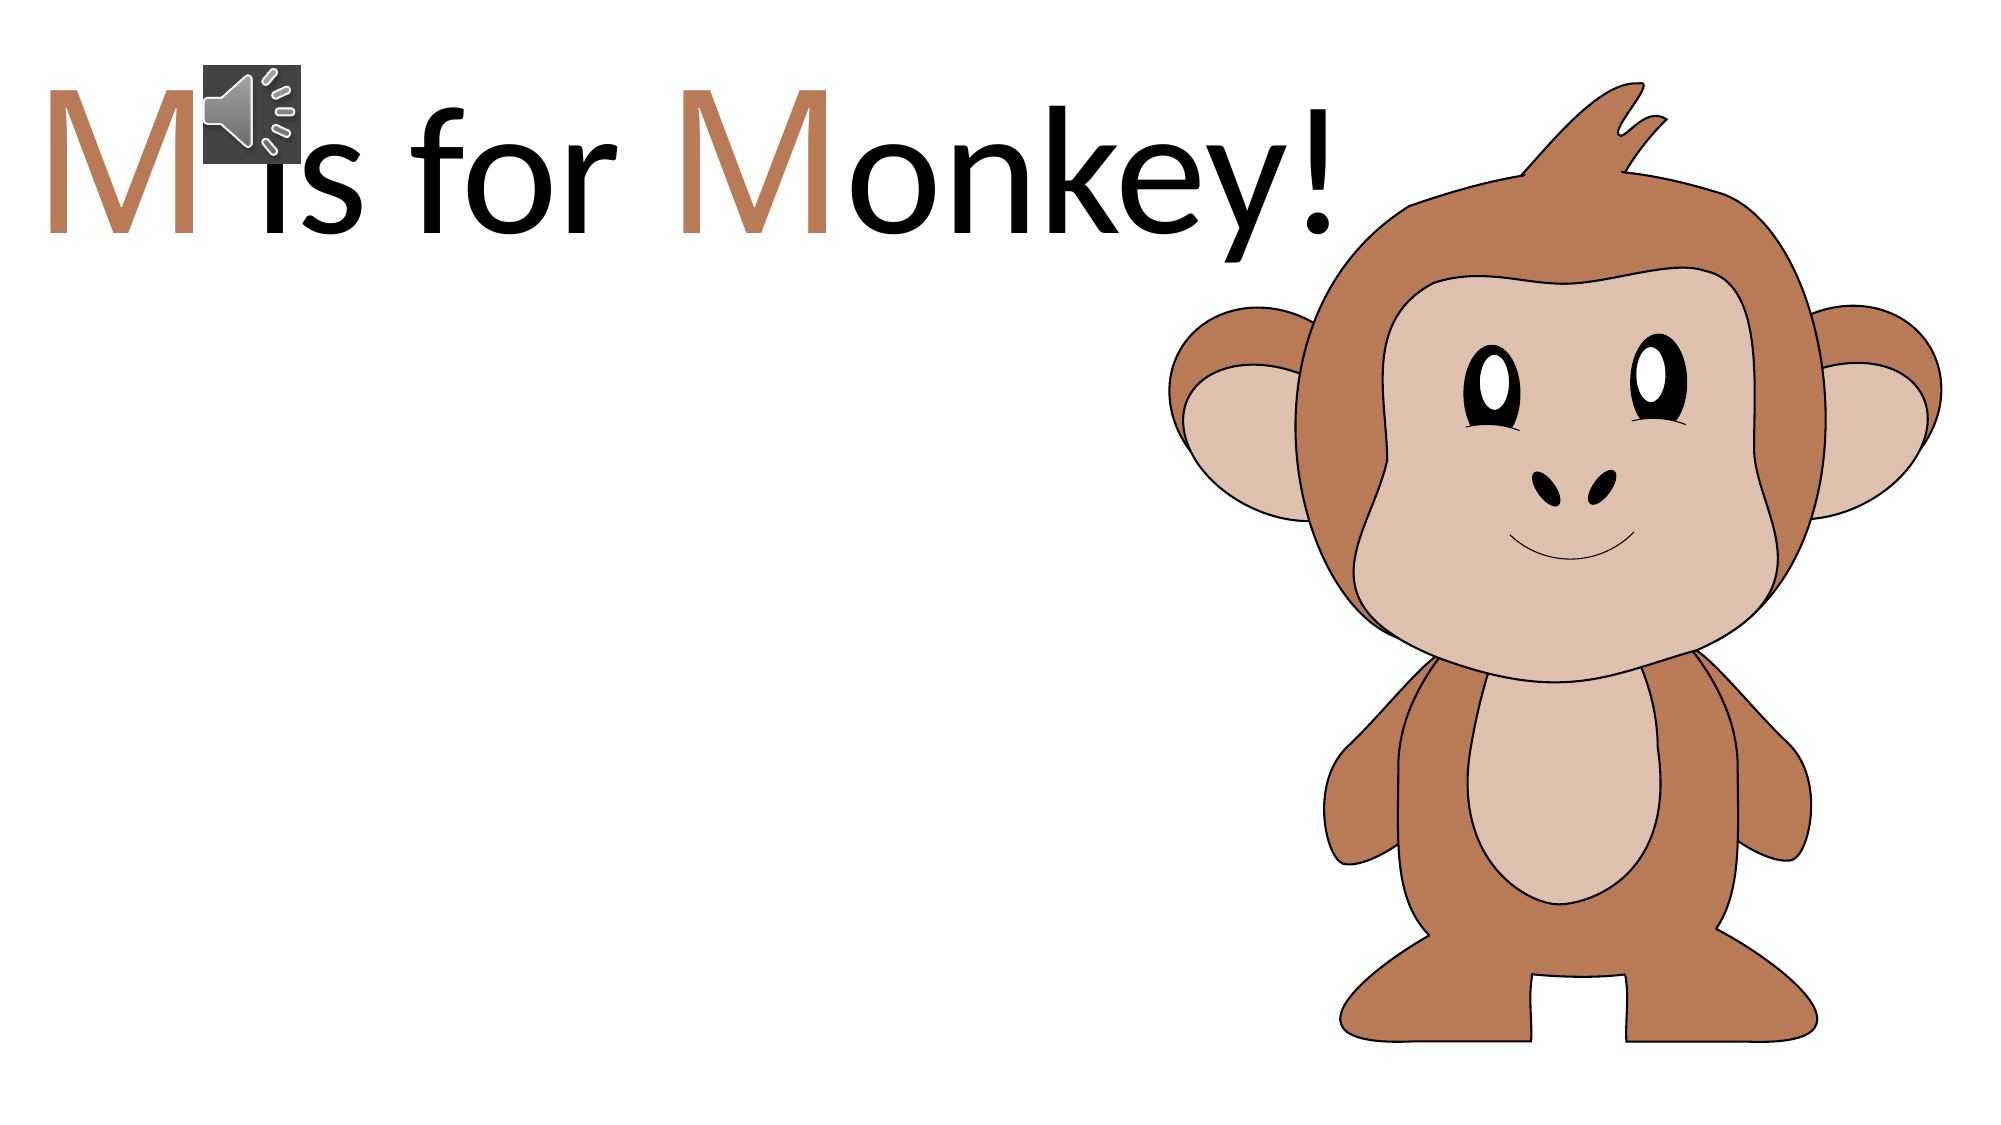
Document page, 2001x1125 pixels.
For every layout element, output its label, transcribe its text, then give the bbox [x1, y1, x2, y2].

text_box M is for Monkey! [0, 26, 1433, 282]
picture [201, 64, 302, 165]
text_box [1165, 83, 1945, 1042]
